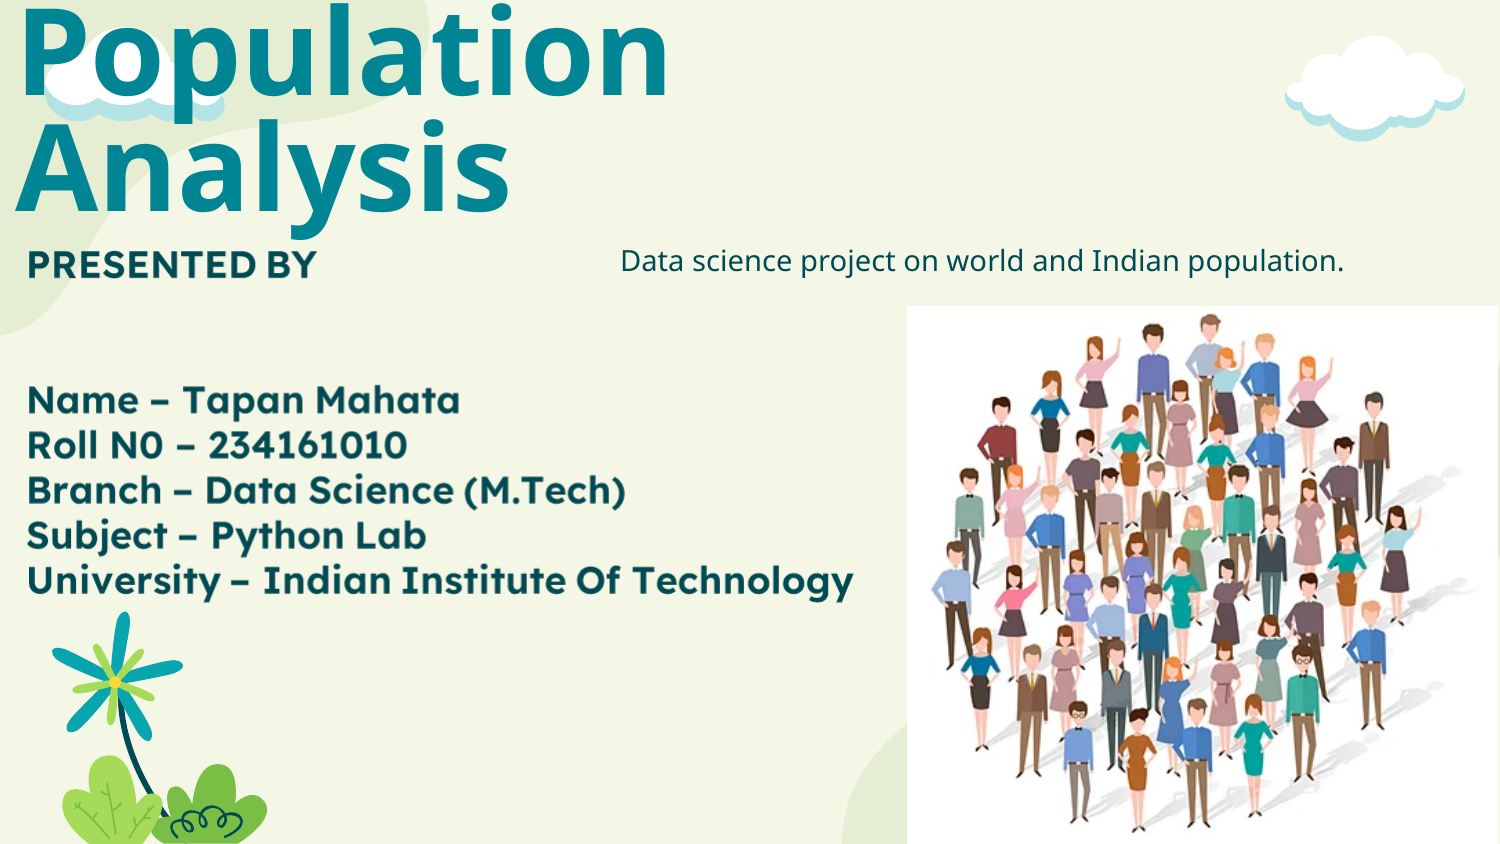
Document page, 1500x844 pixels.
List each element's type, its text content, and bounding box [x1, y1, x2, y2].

subtitle Data science project on world and Indian population. [604, 226, 1498, 293]
picture [906, 305, 1498, 844]
picture [2, 229, 884, 663]
title Population Analysis [0, 0, 726, 230]
